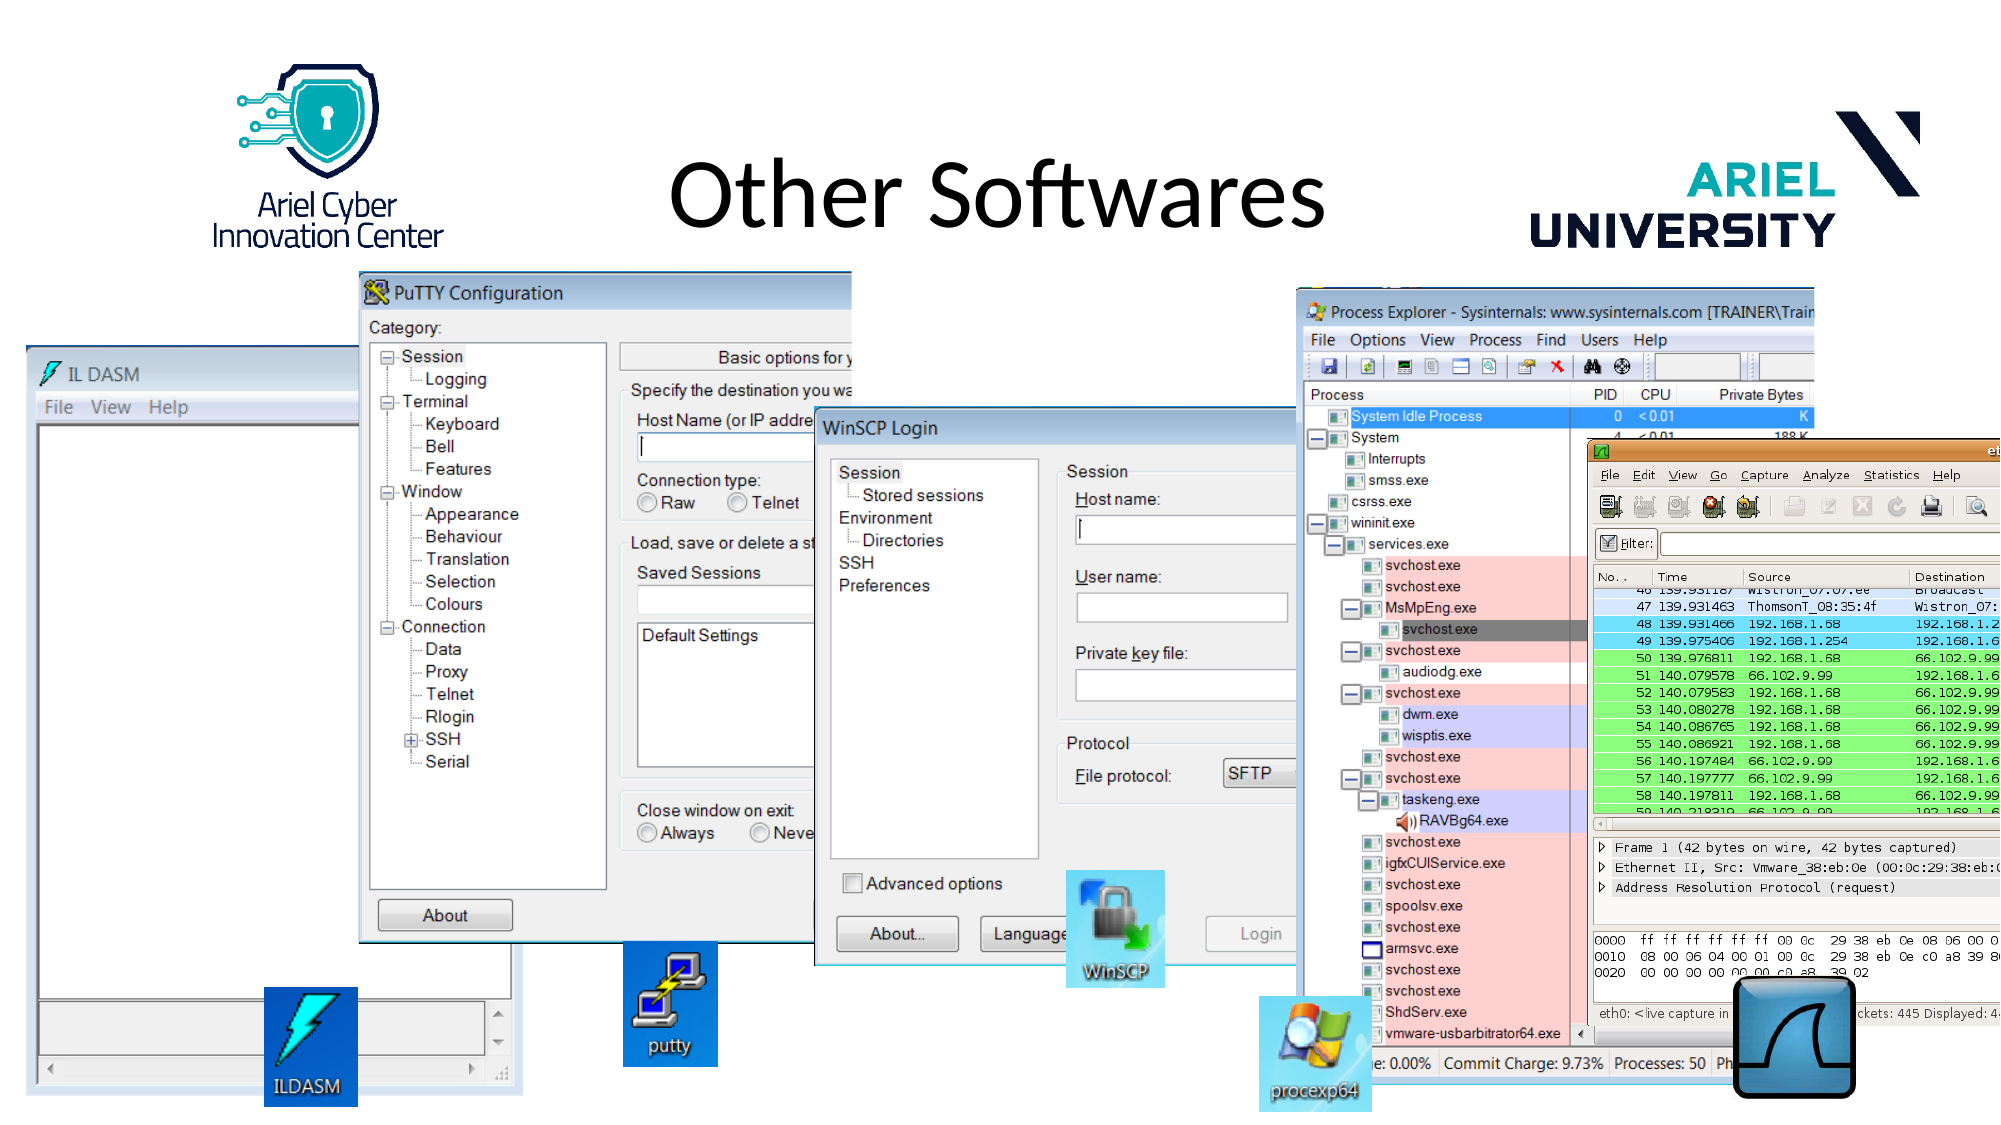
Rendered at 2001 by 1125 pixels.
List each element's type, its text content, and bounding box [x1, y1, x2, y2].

picture [155, 50, 472, 263]
text_box Other Softwares [621, 120, 1376, 256]
picture [26, 271, 2000, 1112]
picture [1524, 105, 1926, 257]
